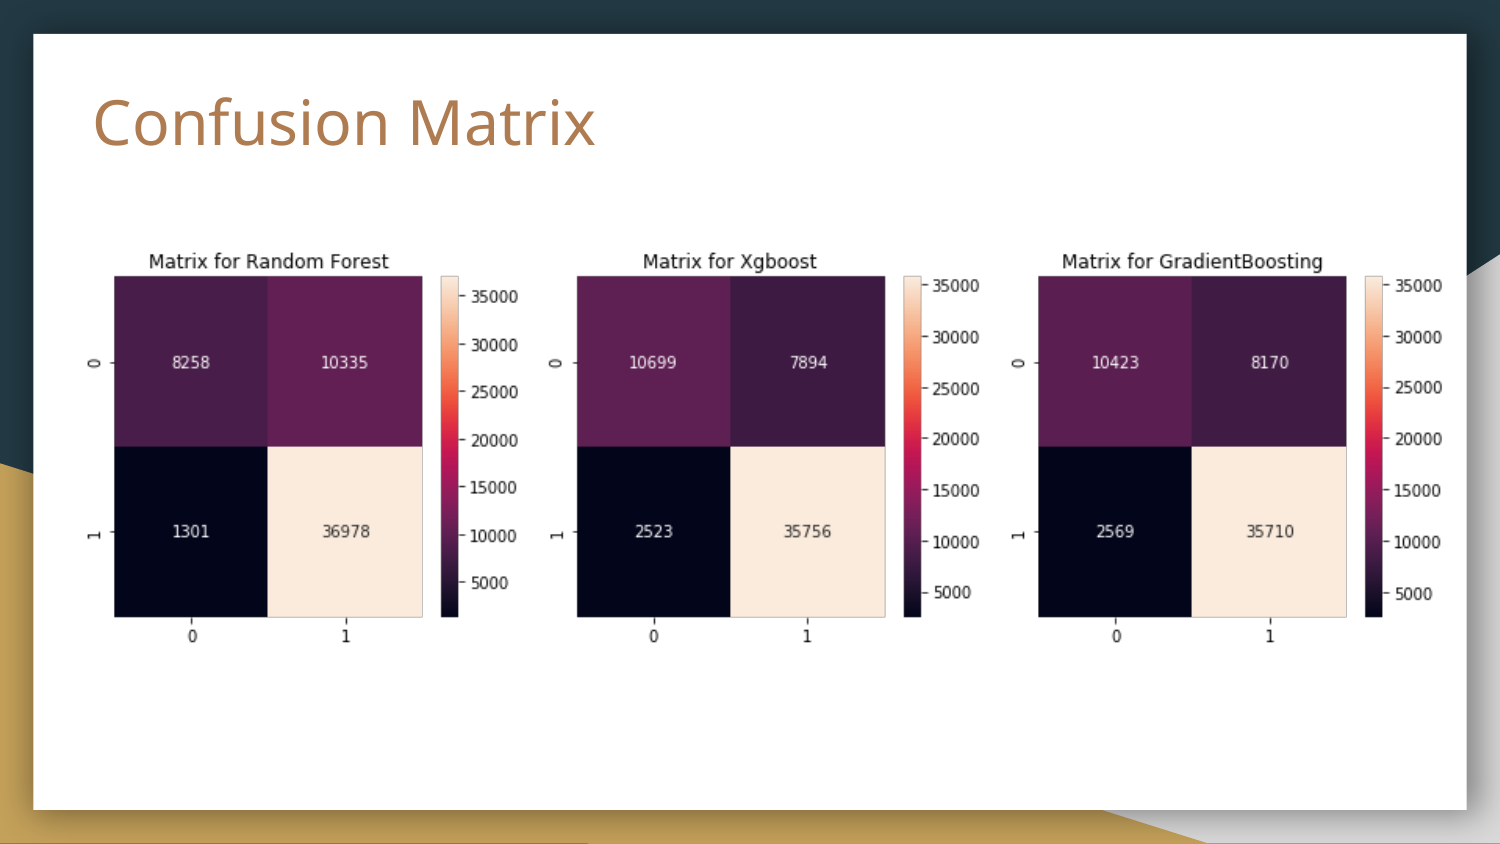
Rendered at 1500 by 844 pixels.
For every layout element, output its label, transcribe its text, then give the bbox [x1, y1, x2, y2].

title Confusion Matrix [77, 68, 1083, 189]
picture [77, 241, 1454, 655]
